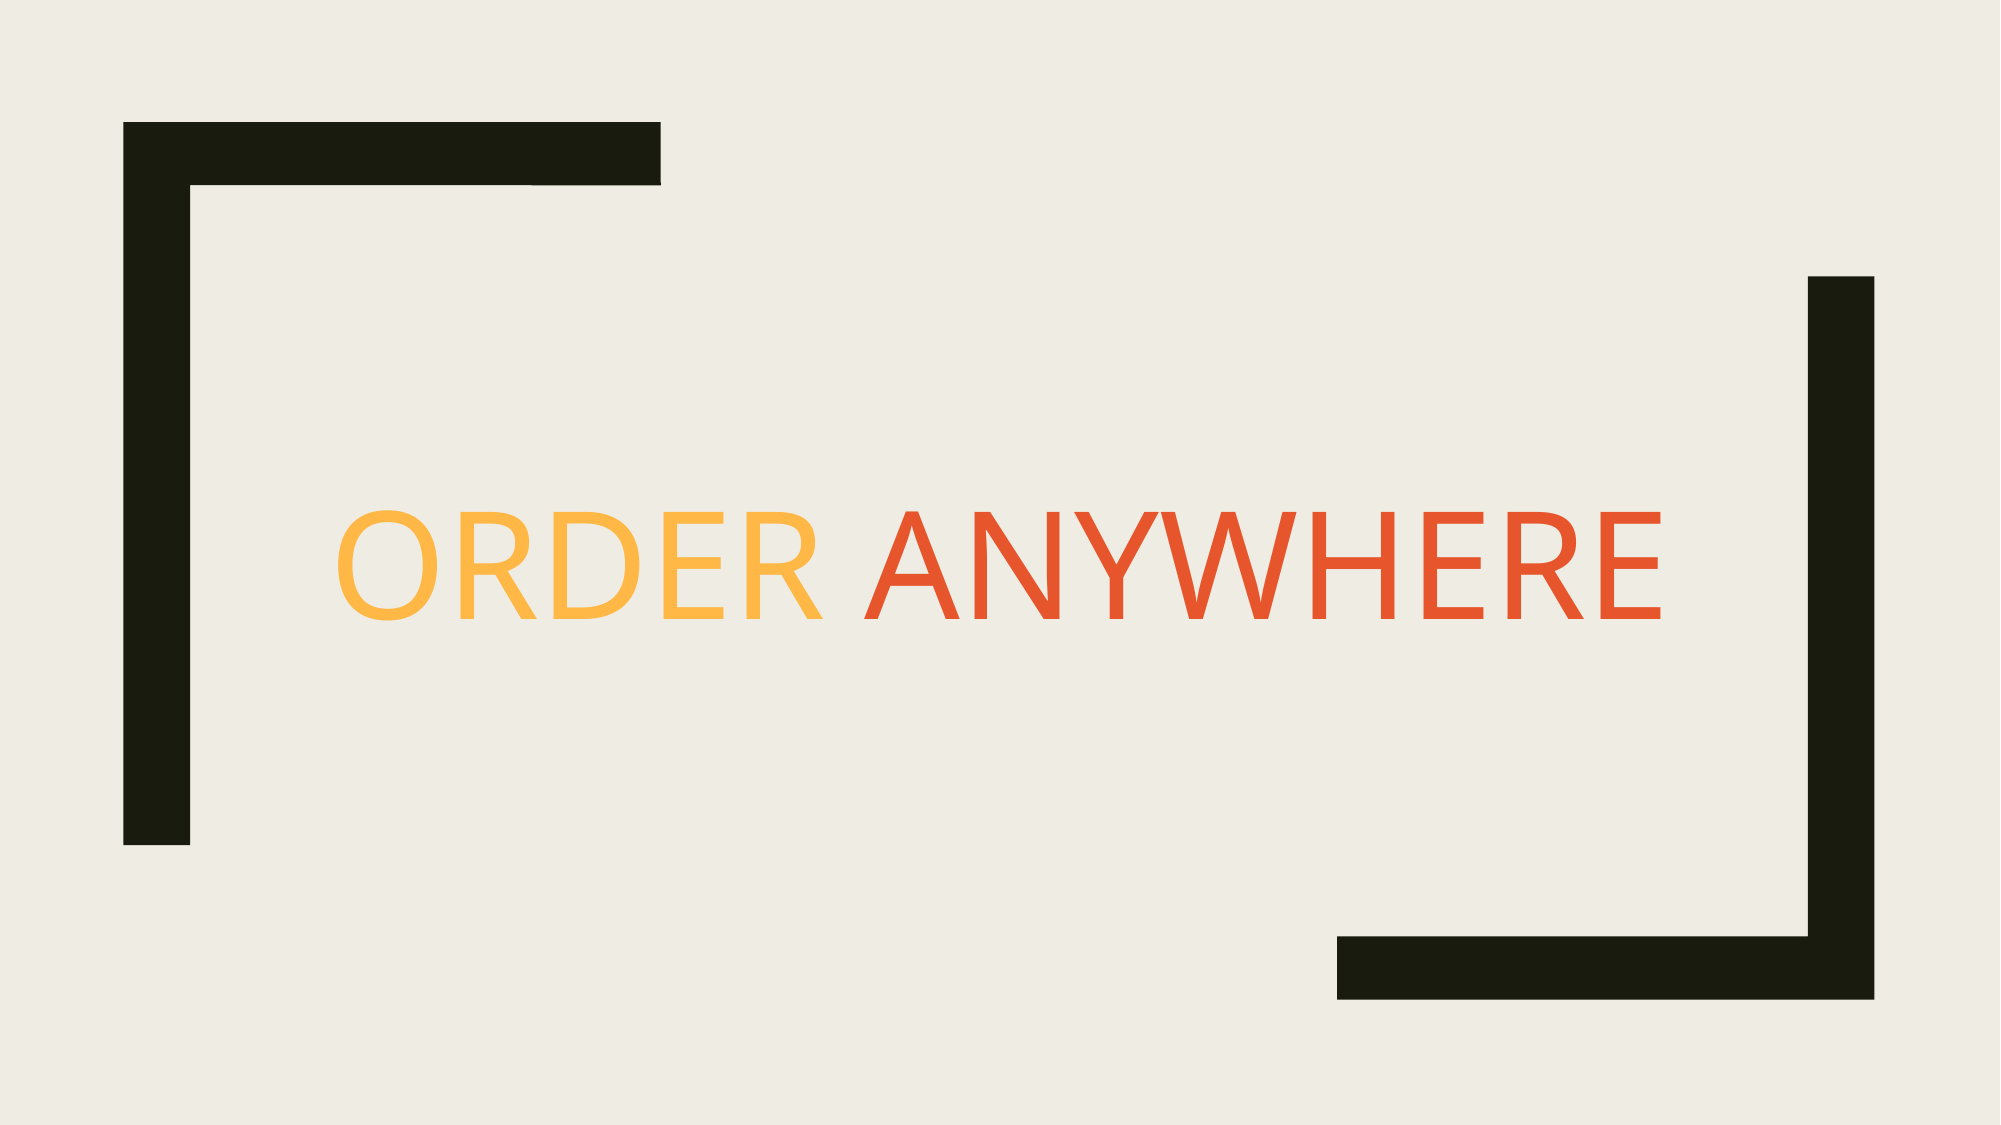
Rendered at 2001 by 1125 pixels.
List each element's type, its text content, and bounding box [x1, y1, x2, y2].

title ORDER ANYWHERE [284, 465, 1716, 660]
